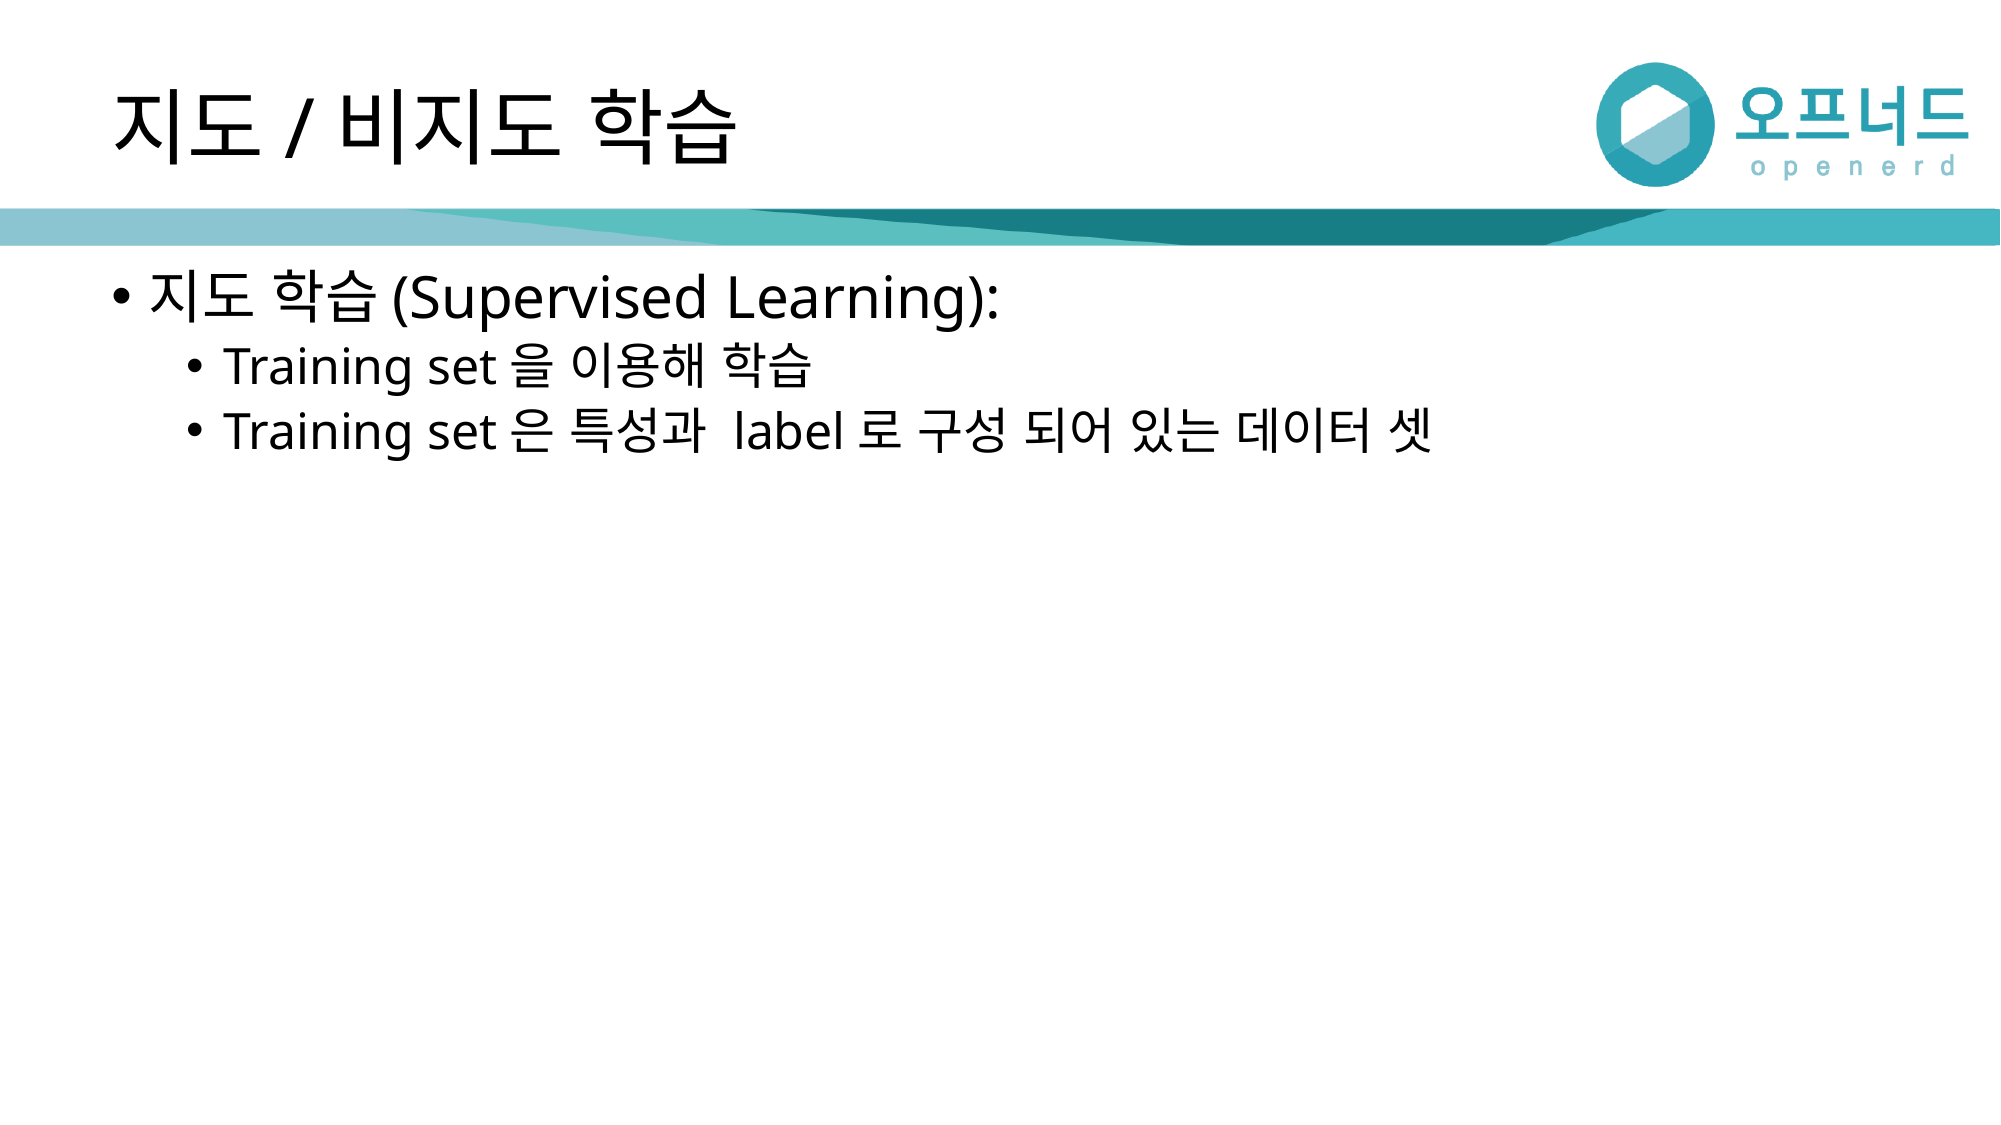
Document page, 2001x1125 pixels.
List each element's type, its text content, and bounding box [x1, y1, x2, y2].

title 지도/비지도 학습 [109, 72, 760, 253]
picture [760, 208, 2000, 246]
text_box 지도 학습(Supervised Learning): Training set을 이용해 학습 Training set은 특성과 label로 구성 되어 있는 데이터 셋 [109, 253, 1476, 460]
picture [1596, 62, 1969, 187]
picture [0, 208, 109, 246]
